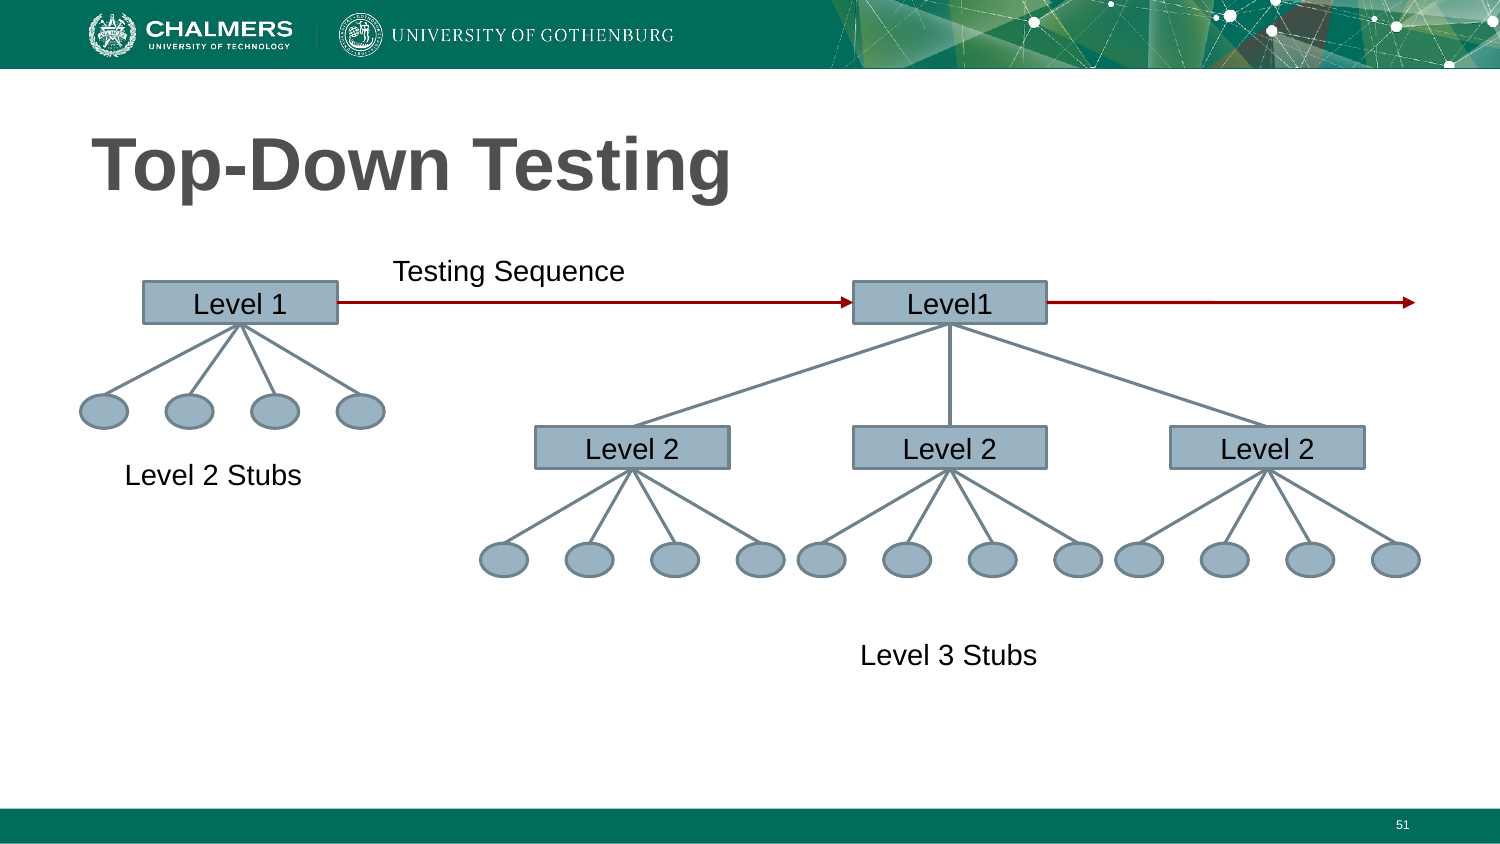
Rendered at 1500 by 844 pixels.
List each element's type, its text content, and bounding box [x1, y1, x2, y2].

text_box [1224, 468, 1264, 544]
title Top-Down Testing [76, 100, 1425, 211]
text_box Level 2 Stubs [109, 441, 356, 493]
text_box [969, 552, 1017, 577]
text_box Testing Sequence [377, 237, 745, 289]
text_box Level 1 [143, 281, 338, 321]
text_box [480, 543, 528, 577]
text_box Level 3 Stubs [845, 621, 1091, 673]
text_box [503, 468, 587, 544]
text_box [589, 468, 629, 544]
text_box [1054, 543, 1102, 577]
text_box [1139, 468, 1222, 544]
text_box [240, 323, 361, 396]
text_box [166, 403, 214, 429]
slide_number ‹#› [1074, 809, 1425, 844]
text_box Level 2 [535, 426, 730, 466]
text_box [1115, 543, 1163, 577]
text_box [651, 552, 699, 577]
text_box [798, 543, 846, 577]
picture [64, 0, 696, 85]
text_box Level1 [853, 281, 1047, 321]
text_box [737, 543, 785, 577]
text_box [103, 323, 187, 396]
text_box [1286, 552, 1334, 577]
text_box [251, 403, 299, 429]
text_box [189, 323, 236, 396]
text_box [632, 323, 946, 428]
text_box [337, 395, 385, 429]
text_box [1372, 543, 1420, 577]
text_box Level 2 [1170, 426, 1365, 466]
text_box [566, 552, 614, 577]
text_box [1201, 552, 1249, 577]
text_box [1267, 468, 1397, 544]
text_box [883, 552, 931, 577]
text_box [80, 395, 128, 429]
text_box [949, 323, 1268, 428]
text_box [821, 468, 904, 544]
picture [759, 0, 1500, 68]
text_box Level 2 [853, 436, 1047, 466]
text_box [949, 468, 1079, 544]
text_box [632, 468, 761, 544]
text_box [906, 468, 946, 544]
